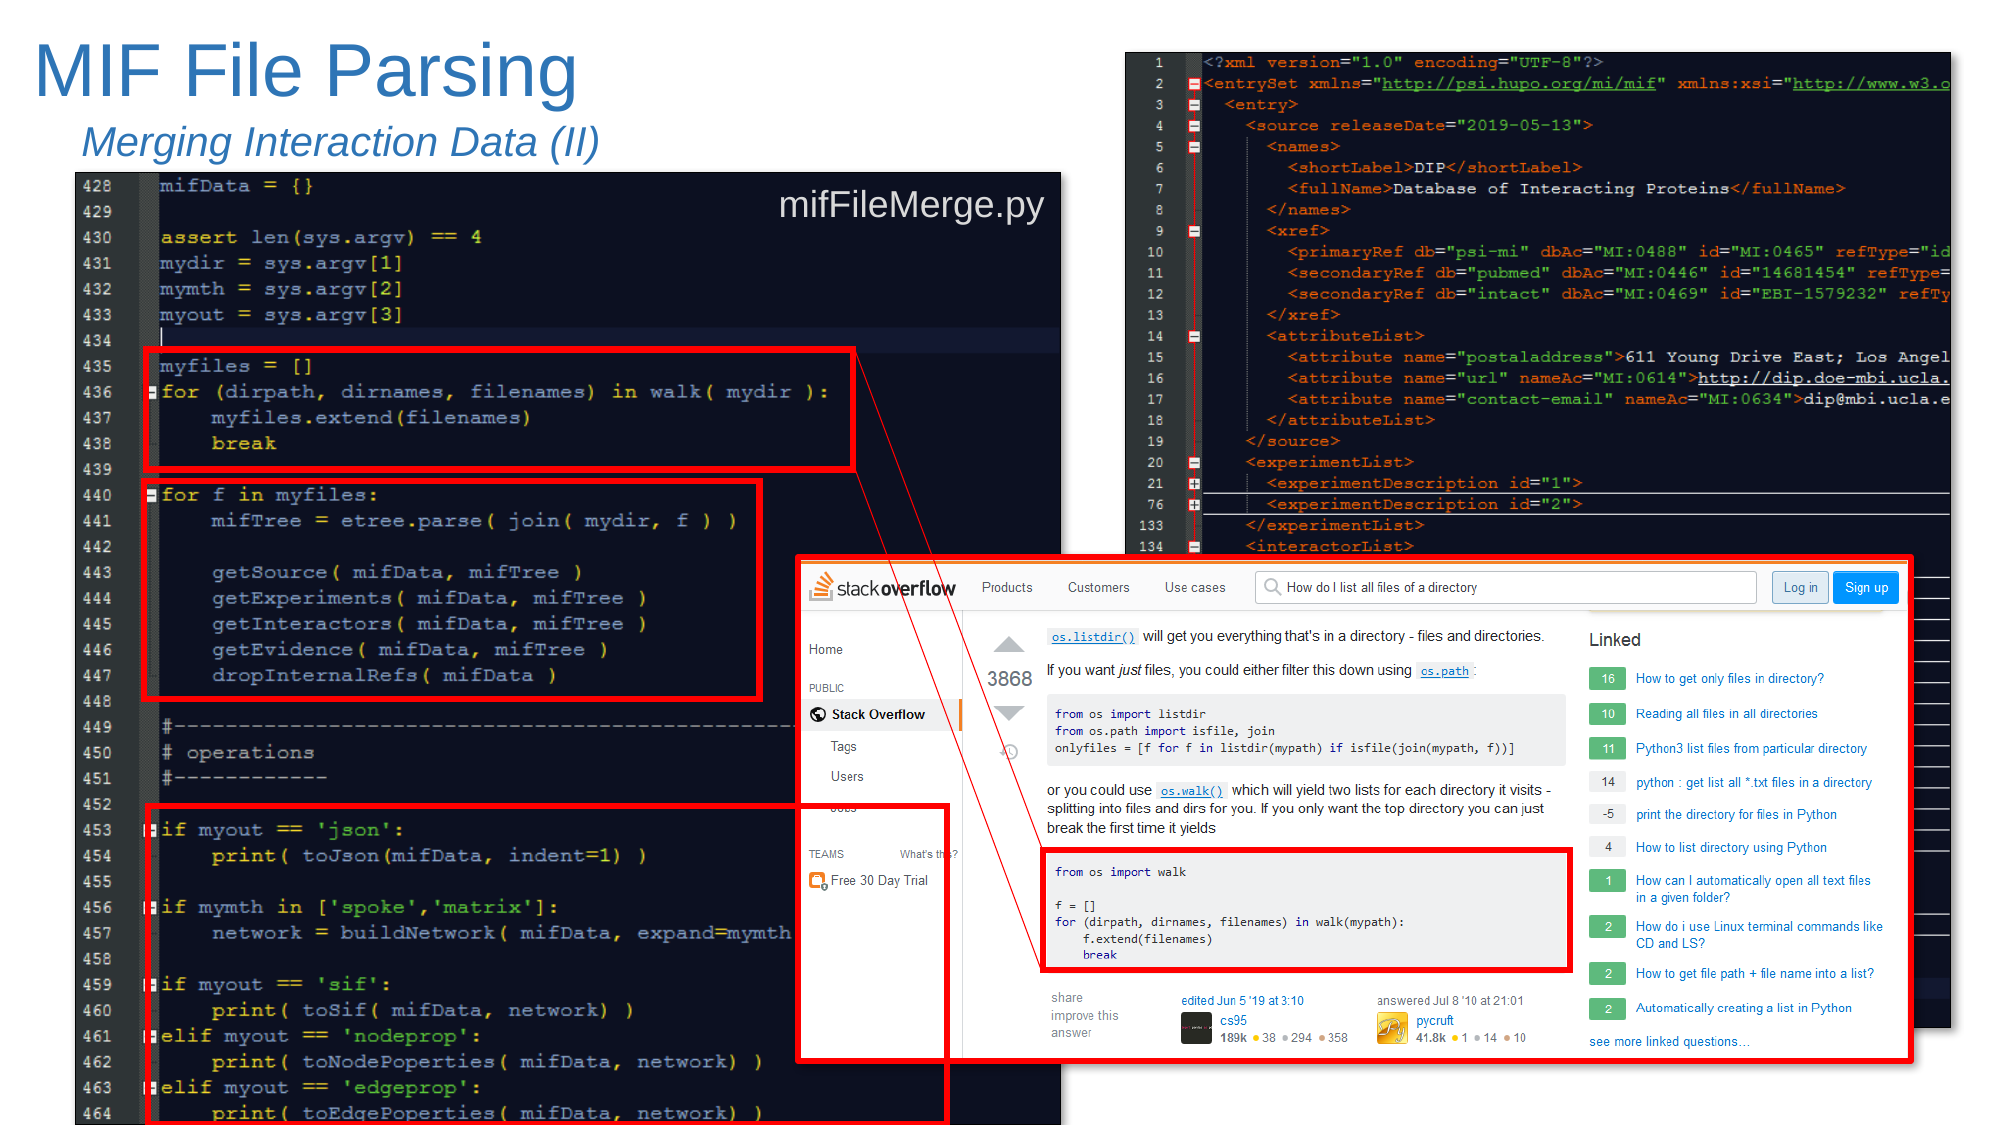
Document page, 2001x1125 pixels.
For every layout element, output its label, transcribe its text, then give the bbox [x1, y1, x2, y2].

text_box Merging Interaction Data (II) [47, 107, 1123, 172]
text_box MIF File Parsing [18, 13, 595, 119]
picture [1125, 52, 1951, 1028]
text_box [146, 349, 1908, 1058]
picture [74, 172, 1061, 1125]
